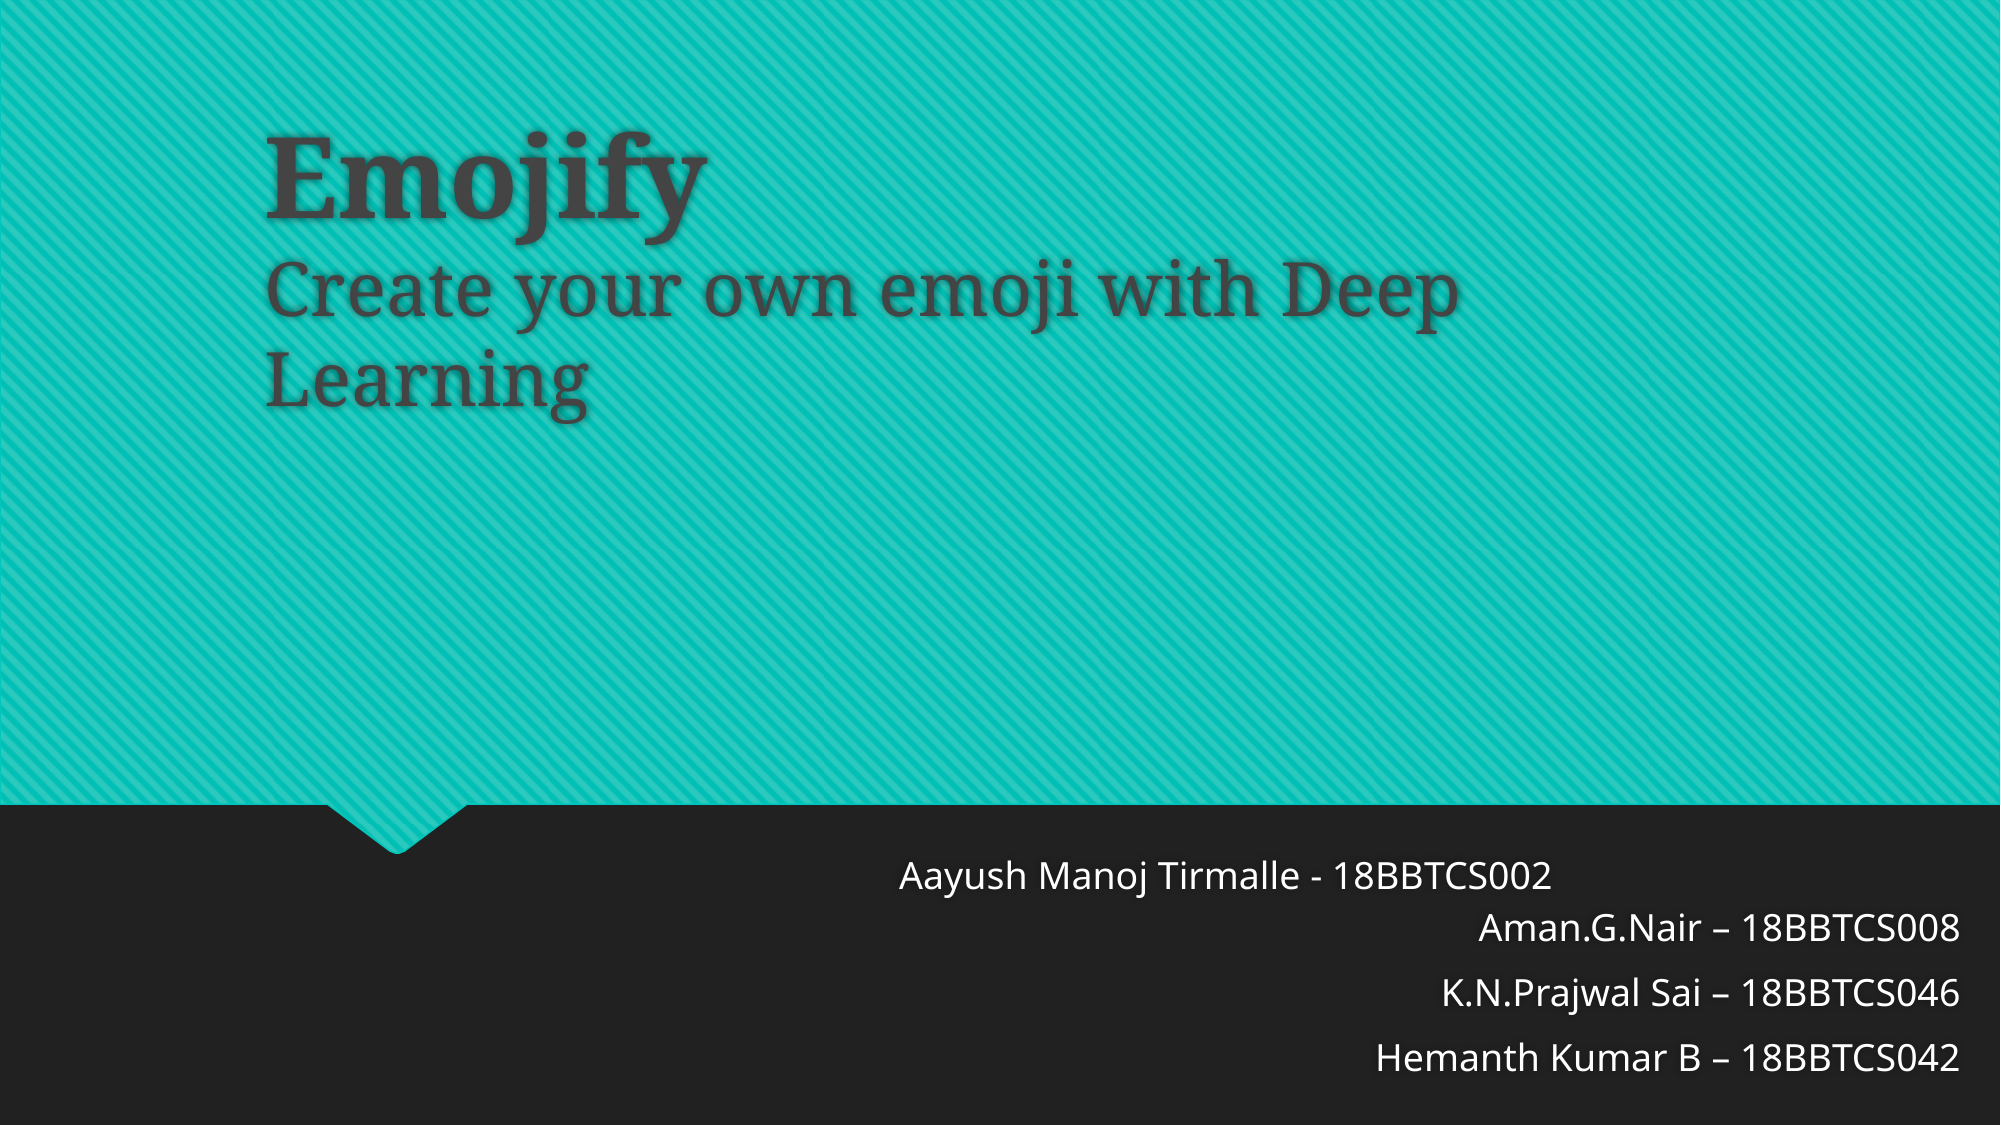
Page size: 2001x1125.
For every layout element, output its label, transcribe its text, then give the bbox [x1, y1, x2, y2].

title Emojify Create your own emoji with Deep Learning [249, 37, 1750, 429]
subtitle Aayush Manoj Tirmalle - 18BBTCS002 Aman.G.Nair – 18BBTCS008 K.N.Prajwal Sai – 18BBTCS046 Hemanth Kumar B – 18BBTCS042 [476, 844, 1977, 1116]
